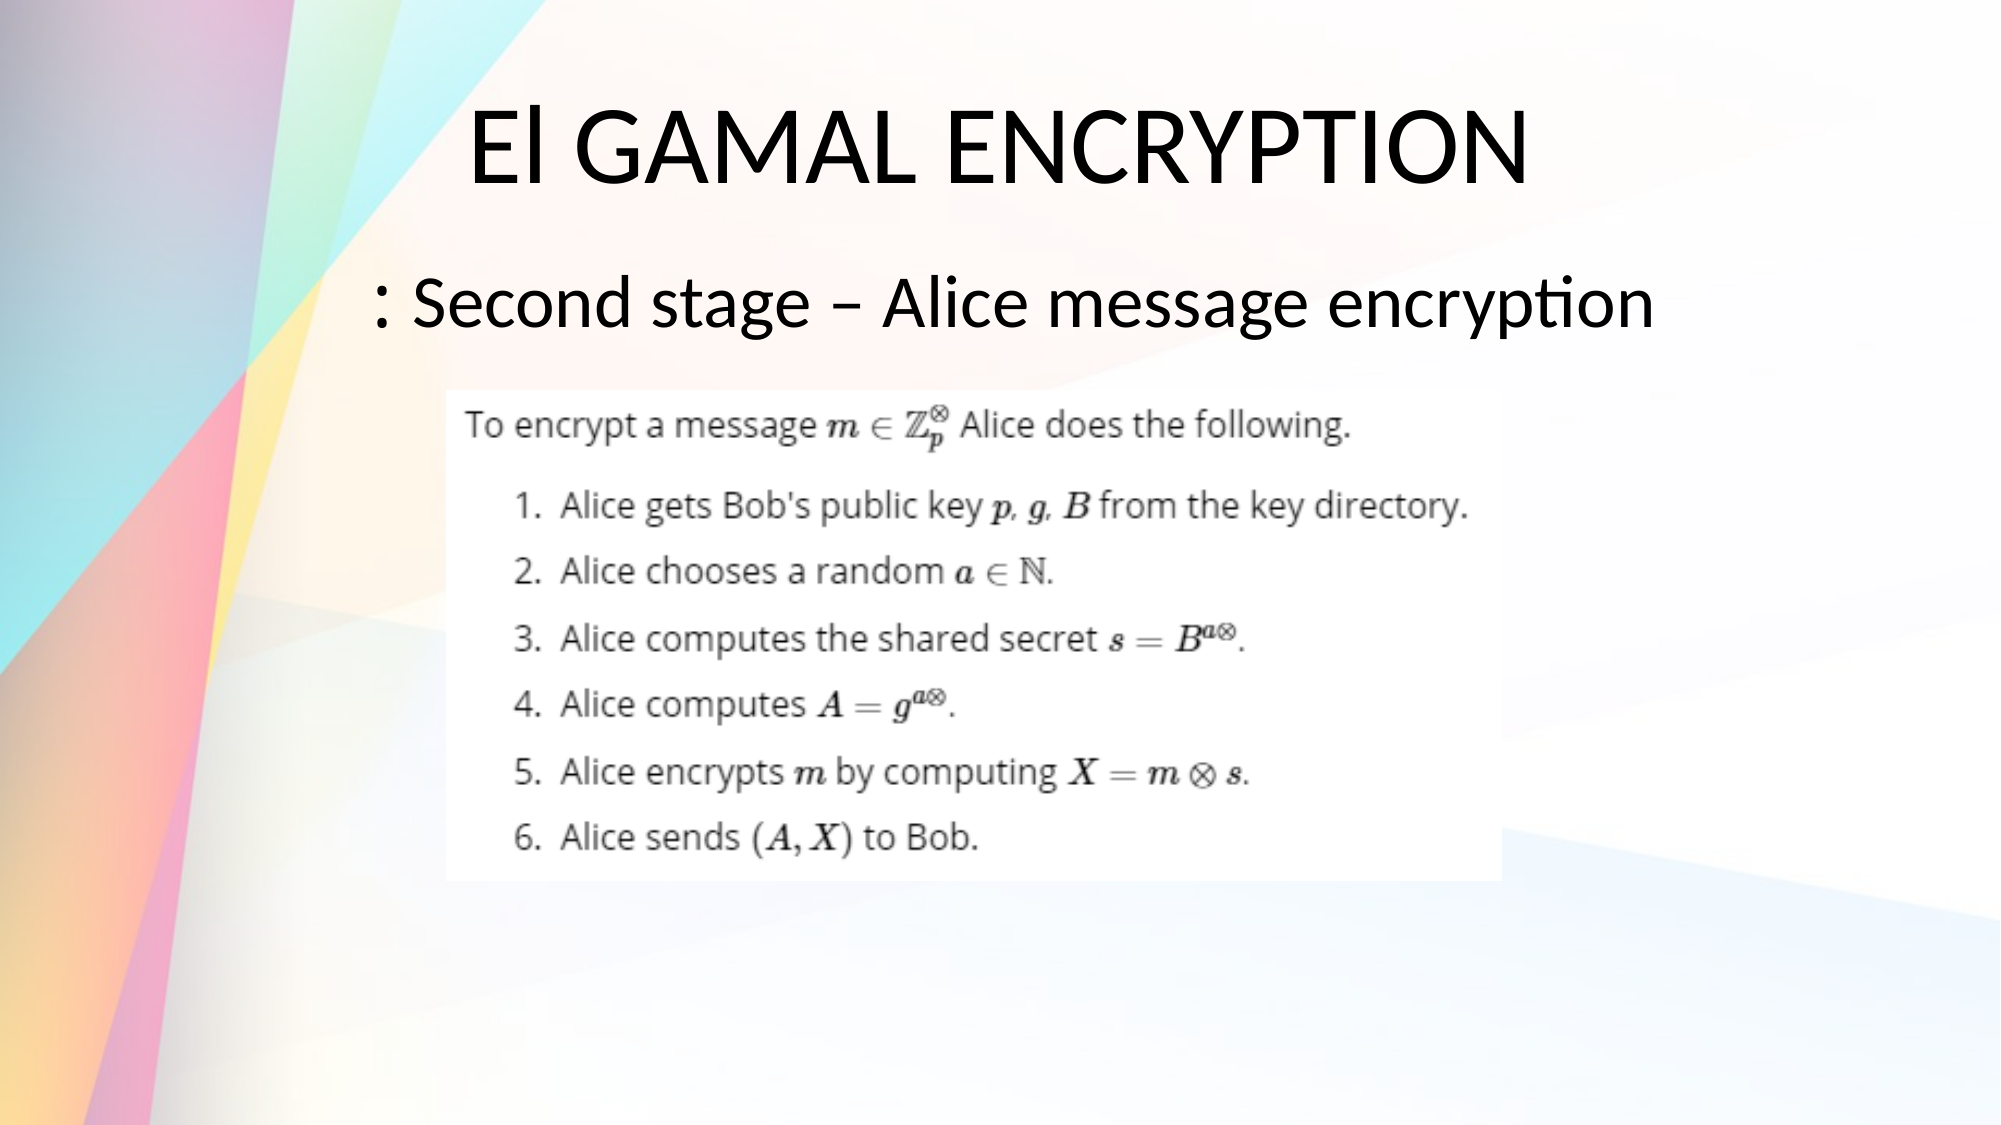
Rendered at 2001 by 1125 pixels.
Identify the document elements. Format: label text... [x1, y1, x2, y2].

text_box El GAMAL ENCRYPTION [452, 63, 1548, 214]
text_box Second stage – Alice message encryption : [330, 244, 1698, 350]
picture [446, 390, 1502, 881]
